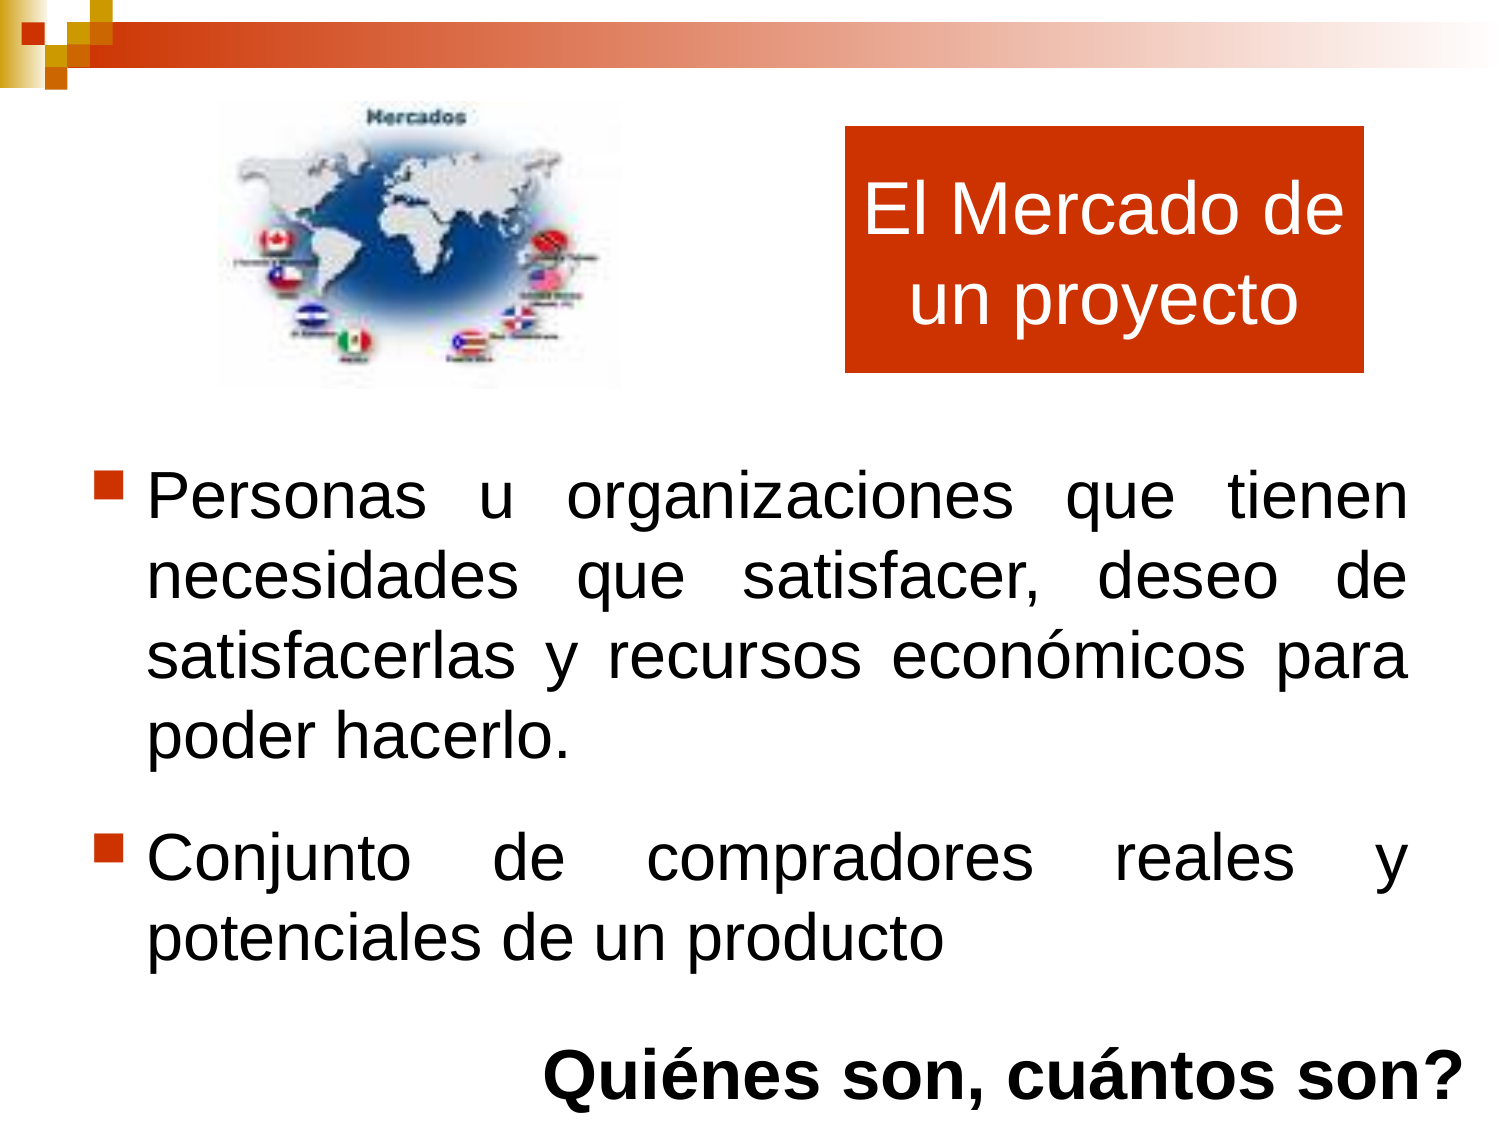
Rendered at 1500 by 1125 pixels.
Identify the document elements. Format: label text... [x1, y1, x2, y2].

text_box Quiénes son, cuántos son? [528, 1021, 1482, 1121]
picture [218, 101, 621, 390]
list Personas u organizaciones que tienen necesidades que satisfacer, deseo de satisfacerlas y recursos económicos para poder hacerlo. Conjunto de compradores reales y potenciales de un producto [74, 444, 1426, 1082]
title El Mercado de un proyecto [844, 125, 1365, 375]
